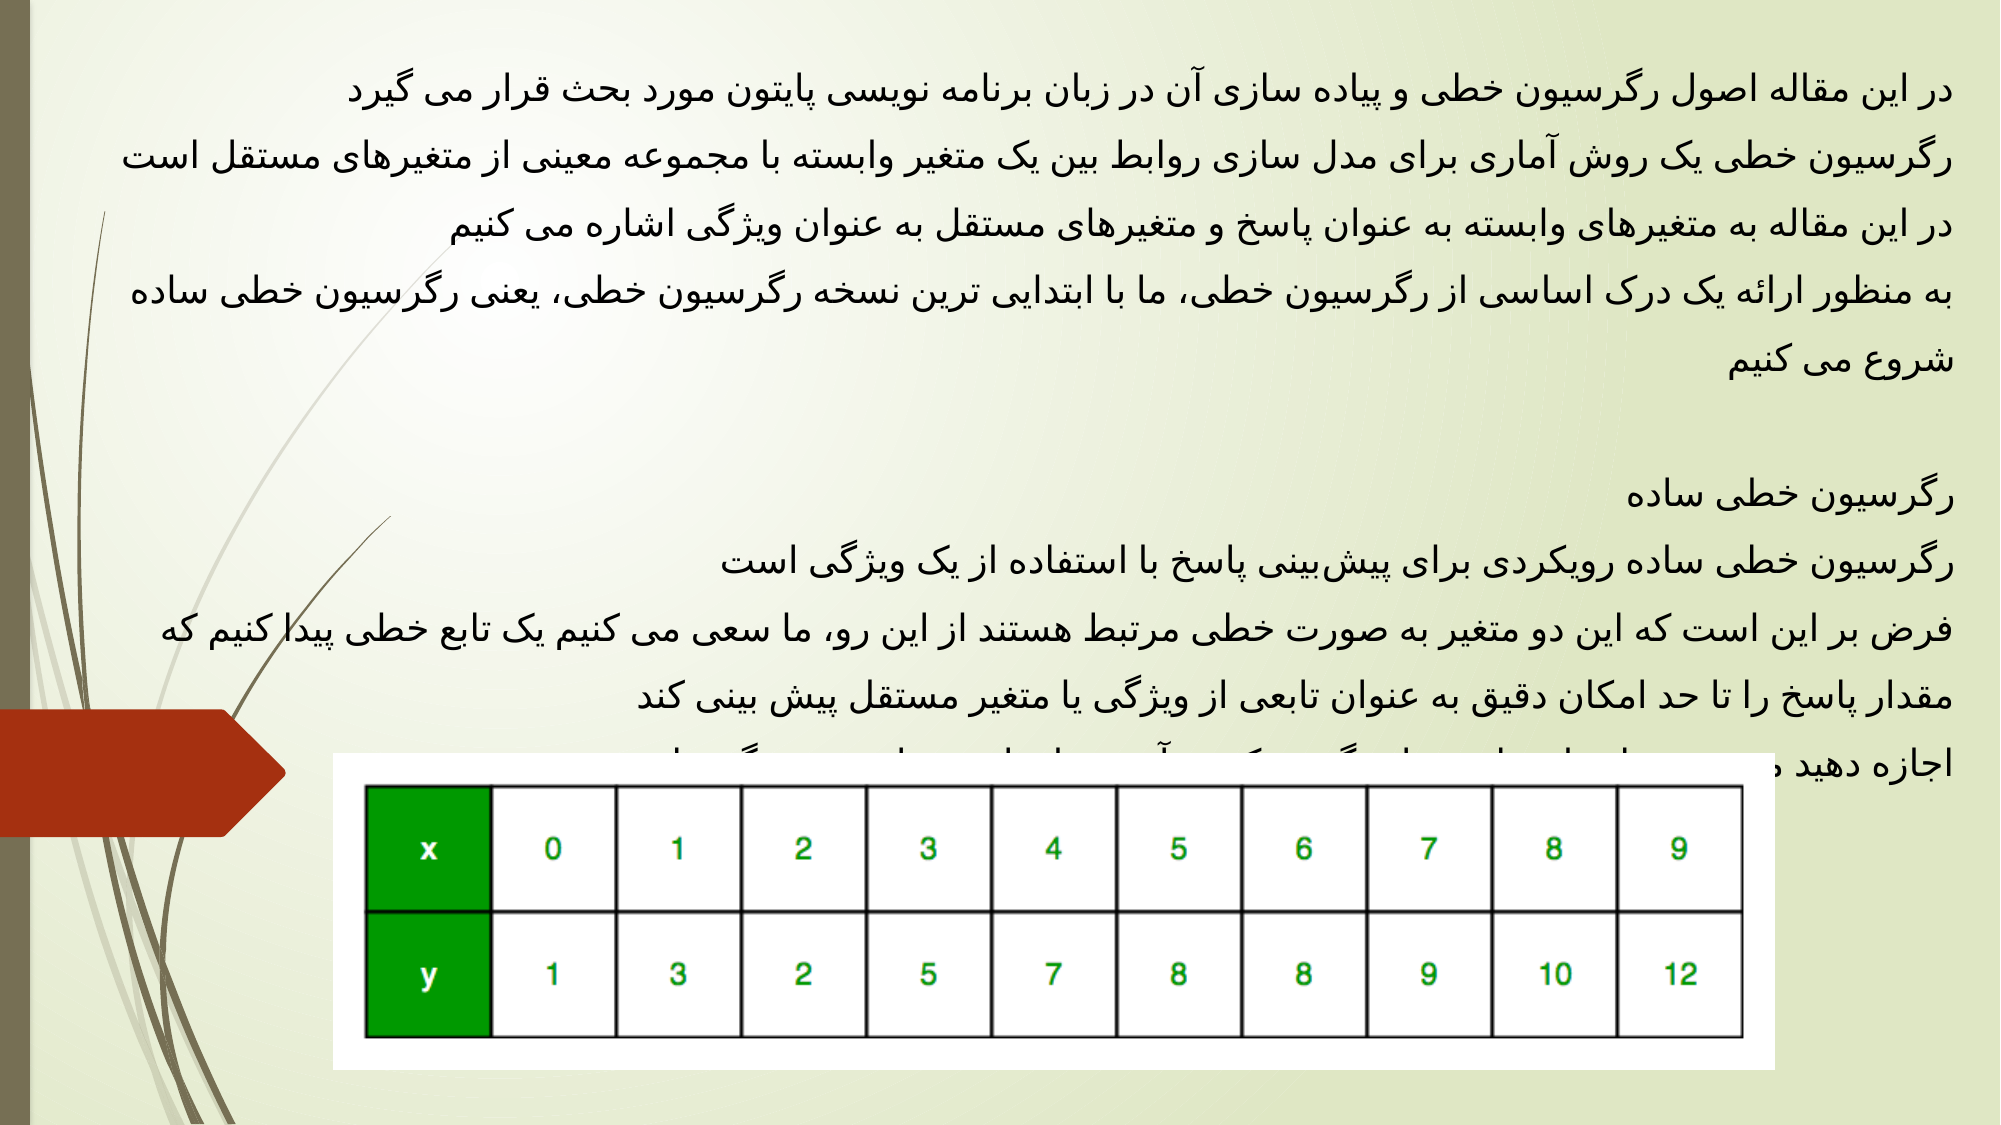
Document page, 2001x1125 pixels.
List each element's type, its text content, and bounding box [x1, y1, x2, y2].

picture [333, 753, 1775, 1070]
text_box در این مقاله اصول رگرسیون خطی و پیاده سازی آن در زبان برنامه نویسی پایتون مورد بحث قرار می گیرد رگرسیون خطی یک روش آماری برای مدل سازی روابط بین یک متغیر وابسته با مجموعه معینی از متغیرهای مستقل است در این مقاله به متغیرهای وابسته به عنوان پاسخ و متغیرهای مستقل به عنوان ویژگی اشاره می کنیم به منظور ارائه یک درک اساسی از رگرسیون خطی، ما با ابتدایی ترین نسخه رگرسیون خطی، یعنی رگرسیون خطی ساده شروع می کنیم رگرسیون خطی ساده رگرسیون خطی ساده رویکردی برای پیش‌بینی پاسخ با استفاده از یک ویژگی است فرض بر این است که این دو متغیر به صورت خطی مرتبط هستند از این رو، ما سعی می کنیم یک تابع خطی پیدا کنیم که مقدار پاسخ را تا حد امکان دقیق به عنوان تابعی از ویژگی یا متغیر مستقل پیش بینی کند اجازه دهید مجموعه داده ای را در نظر بگیریم که در آن مقدار پاسخ برای هر ویژگی داریم [87, 34, 1971, 792]
